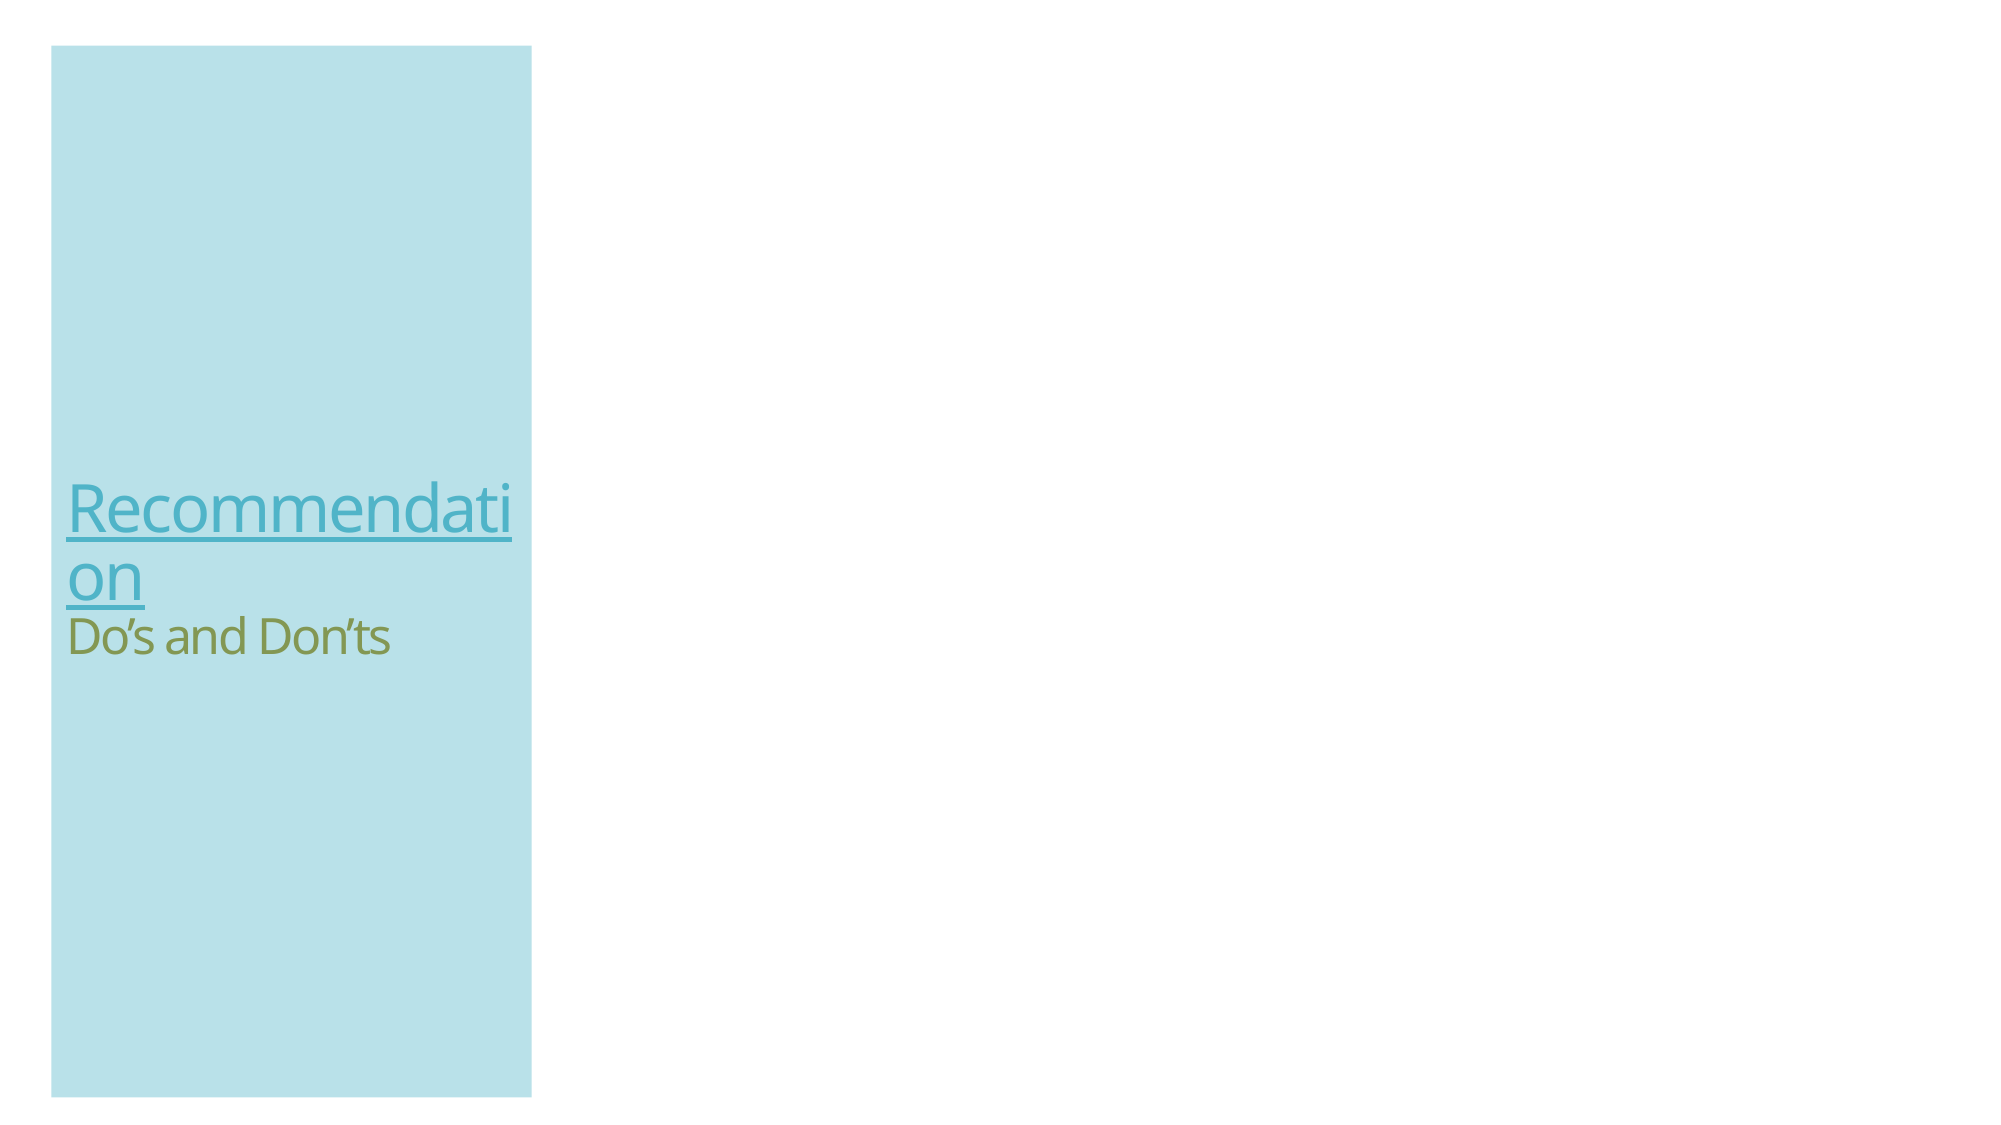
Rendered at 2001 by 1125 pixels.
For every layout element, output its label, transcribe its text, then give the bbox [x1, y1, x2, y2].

title Recommendation Do’s and Don’ts [51, 45, 532, 1098]
